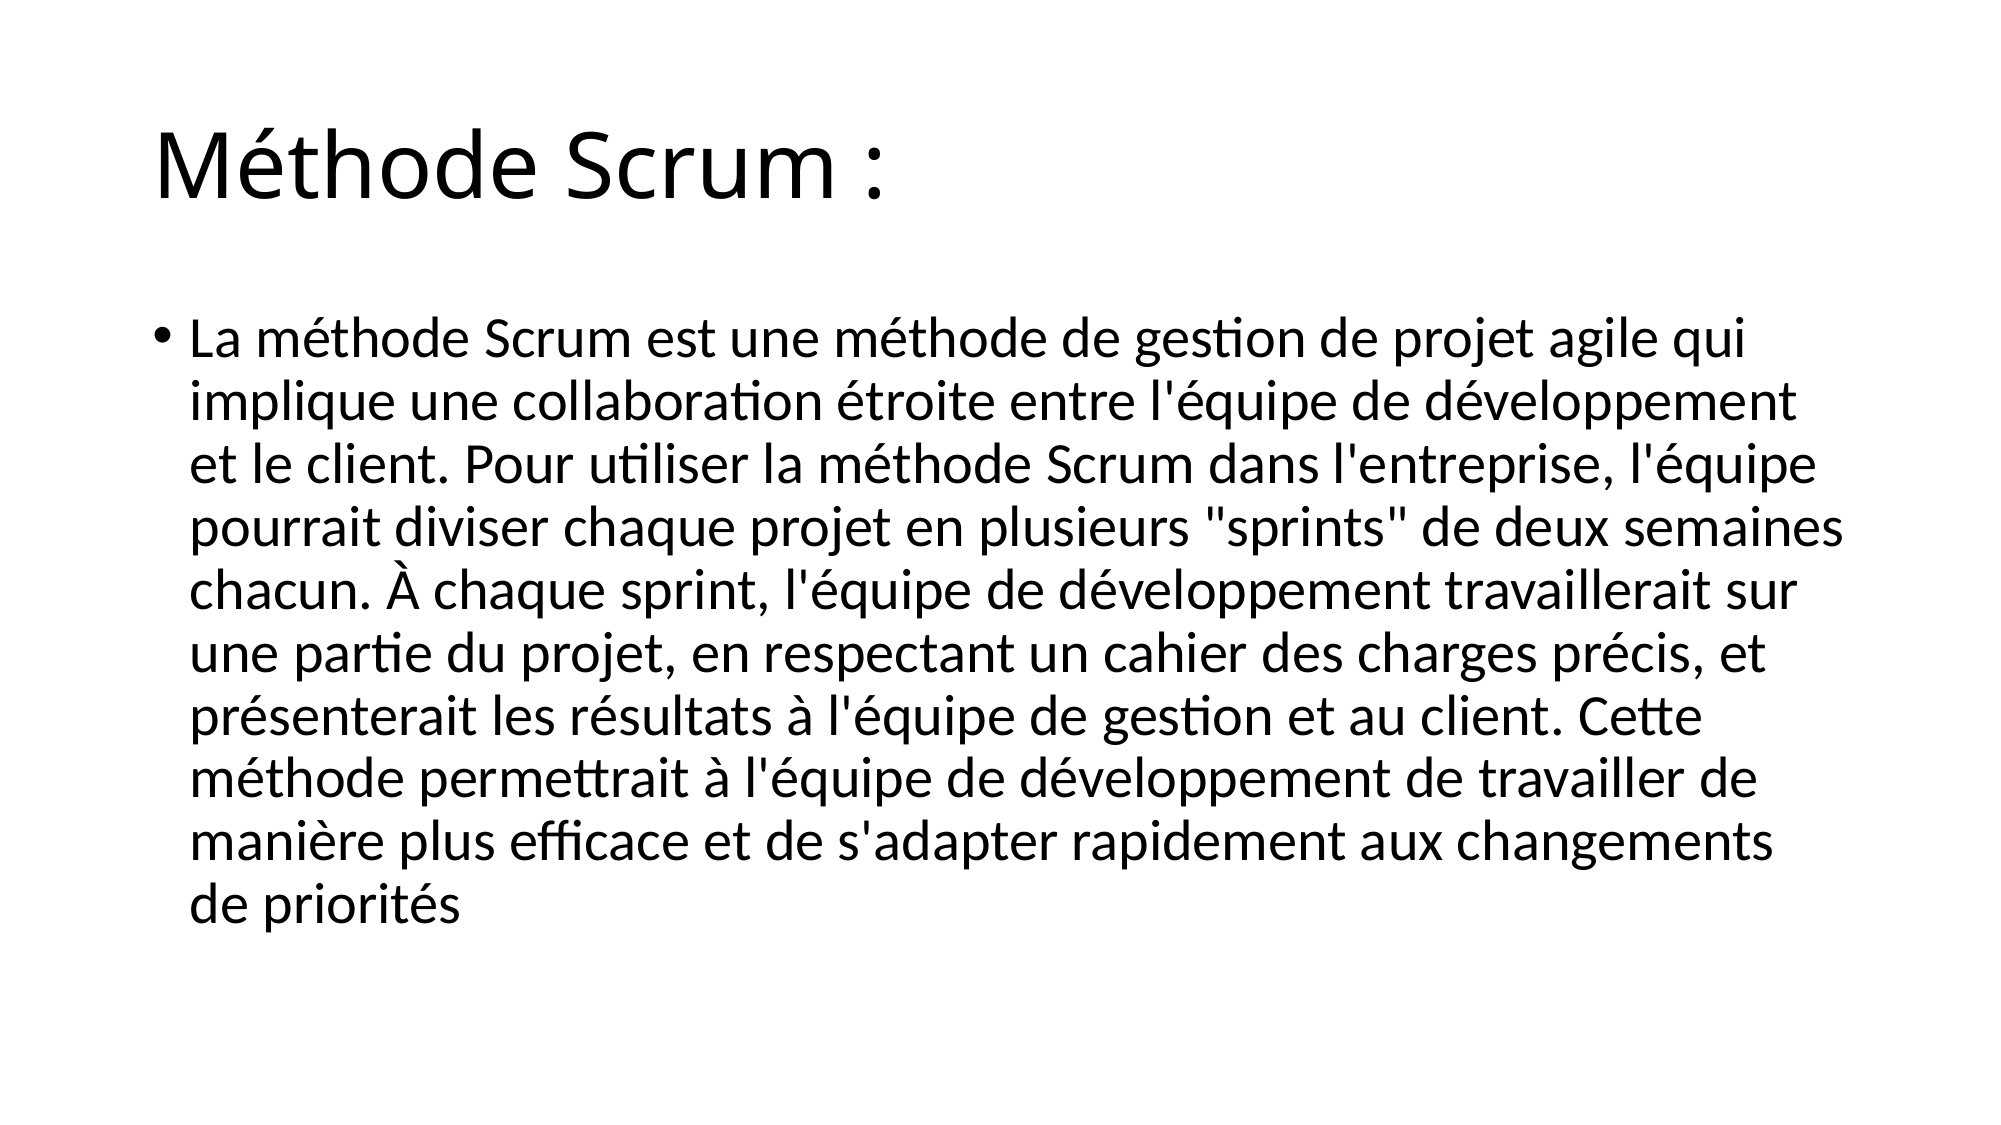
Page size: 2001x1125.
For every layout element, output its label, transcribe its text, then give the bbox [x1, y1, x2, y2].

title Méthode Scrum : [137, 59, 1863, 278]
list La méthode Scrum est une méthode de gestion de projet agile qui implique une collaboration étroite entre l'équipe de développement et le client. Pour utiliser la méthode Scrum dans l'entreprise, l'équipe pourrait diviser chaque projet en plusieurs "sprints" de deux semaines chacun. À chaque sprint, l'équipe de développement travaillerait sur une partie du projet, en respectant un cahier des charges précis, et présenterait les résultats à l'équipe de gestion et au client. Cette méthode permettrait à l'équipe de développement de travailler de manière plus efficace et de s'adapter rapidement aux changements de priorités [137, 299, 1863, 1014]
